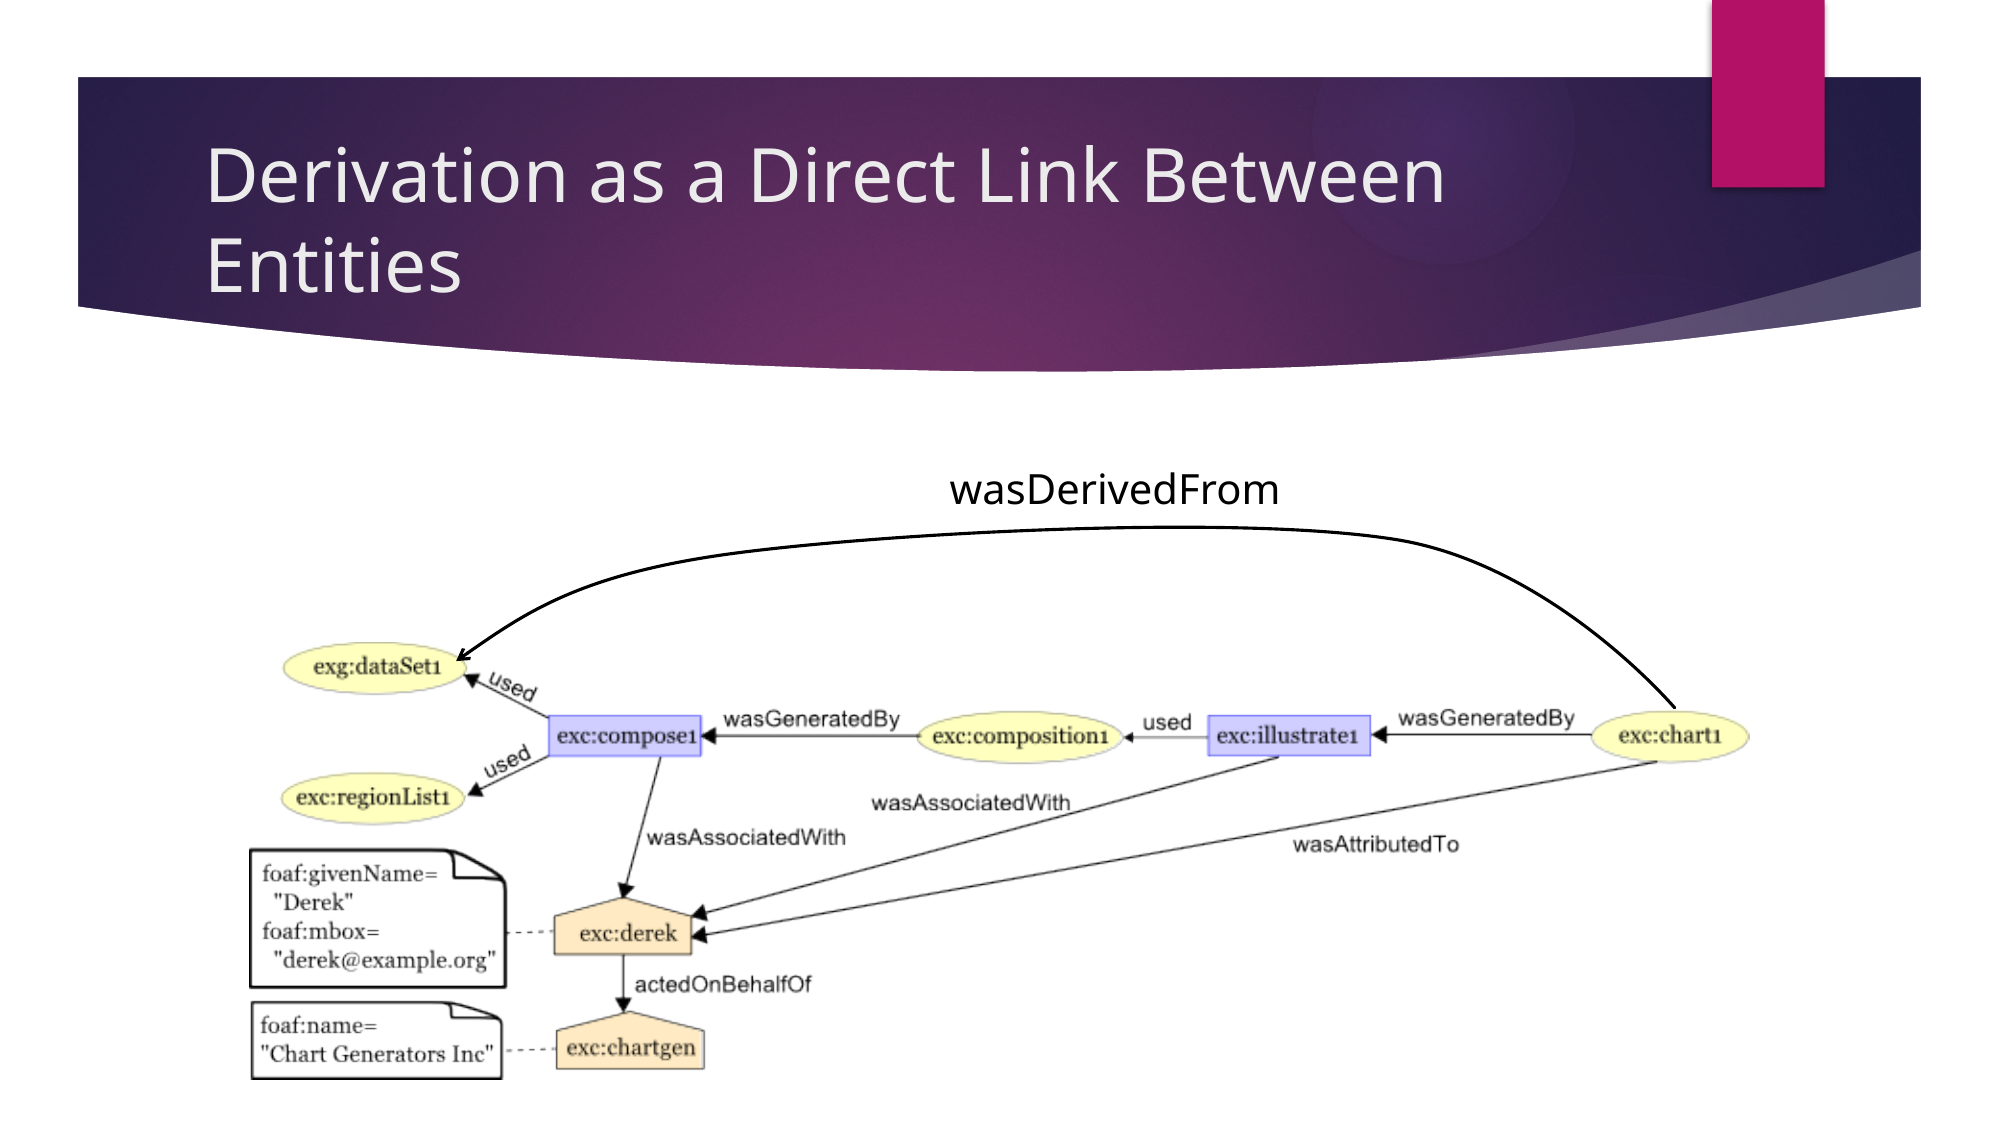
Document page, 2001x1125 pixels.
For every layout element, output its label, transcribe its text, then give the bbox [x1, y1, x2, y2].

title Derivation as a Direct Link Between Entities [189, 159, 1627, 276]
picture [249, 641, 1751, 1080]
text_box wasDerivedFrom [934, 455, 1296, 521]
text_box [483, 525, 1606, 640]
